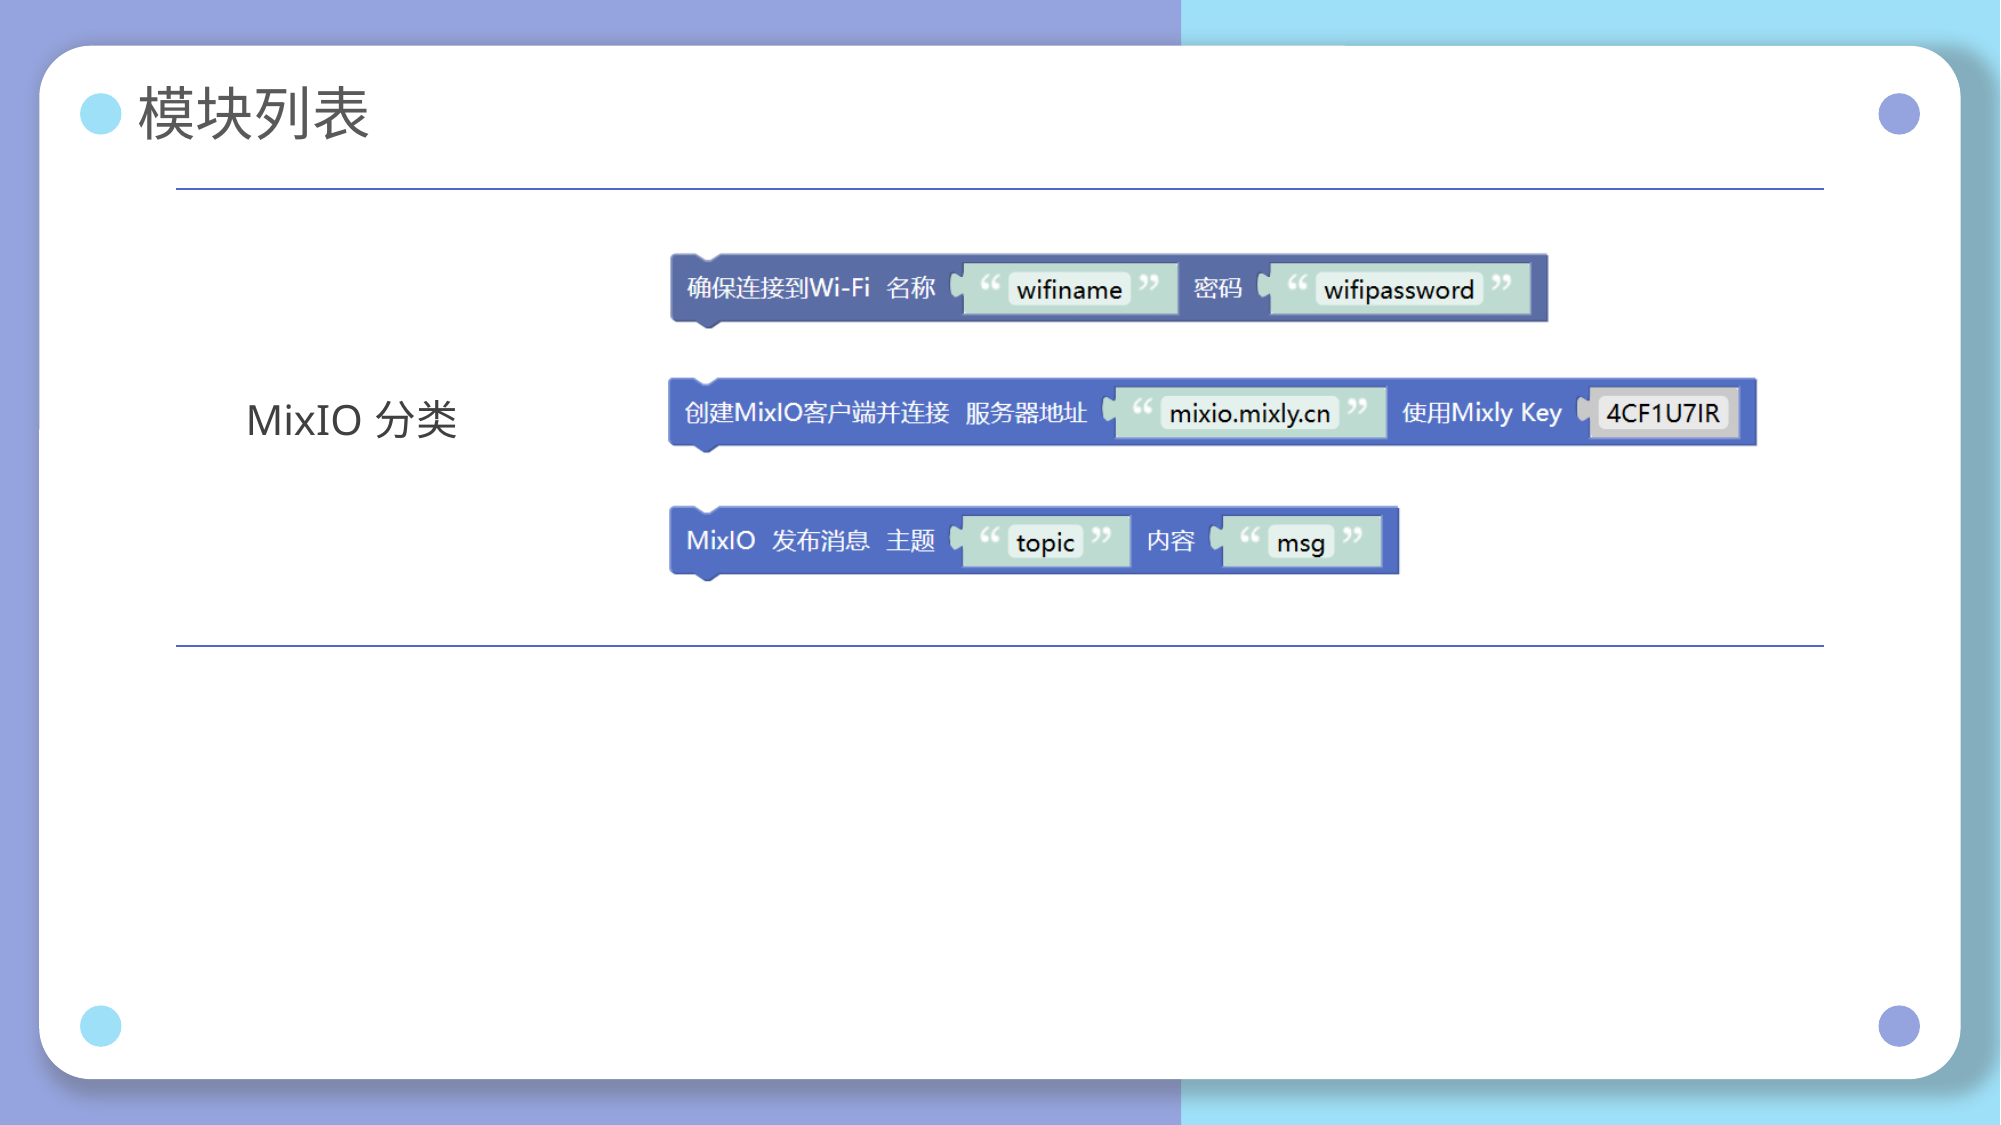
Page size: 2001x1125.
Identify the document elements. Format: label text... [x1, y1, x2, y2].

table_header MixIO分类 [176, 190, 527, 645]
table_header [527, 190, 1824, 645]
picture [659, 237, 1768, 587]
title 模块列表 [137, 77, 976, 157]
